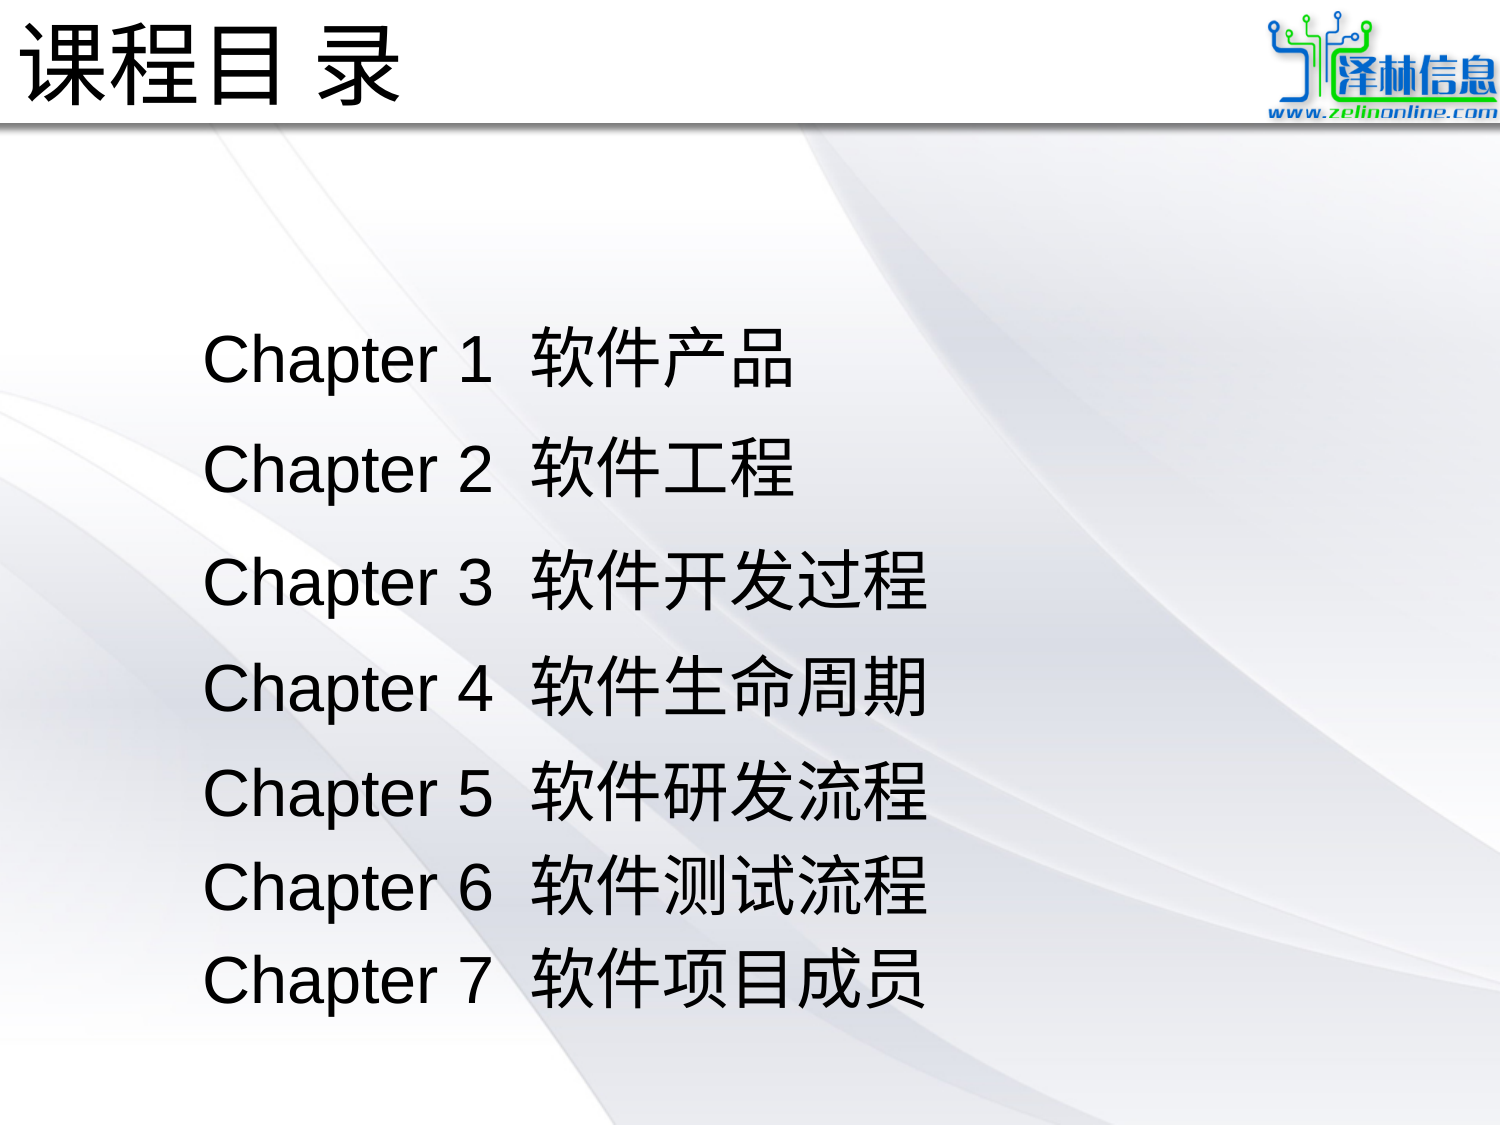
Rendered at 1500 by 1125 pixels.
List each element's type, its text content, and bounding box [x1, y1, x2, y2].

text_box Chapter 2 软件工程 [187, 410, 1114, 503]
text_box Chapter 5 软件研发流程 [187, 726, 1371, 820]
text_box 课程目 录 [2, 0, 420, 125]
picture [0, 123, 1500, 1125]
text_box Chapter 4 软件生命周期 [187, 621, 1371, 716]
text_box Chapter 7 软件项目成员 [187, 914, 1371, 1009]
text_box Chapter 3 软件开发过程 [187, 515, 1371, 611]
picture [1265, 11, 1500, 118]
text_box Chapter 1 软件产品 [187, 292, 1371, 388]
text_box Chapter 6 软件测试流程 [187, 820, 1371, 914]
